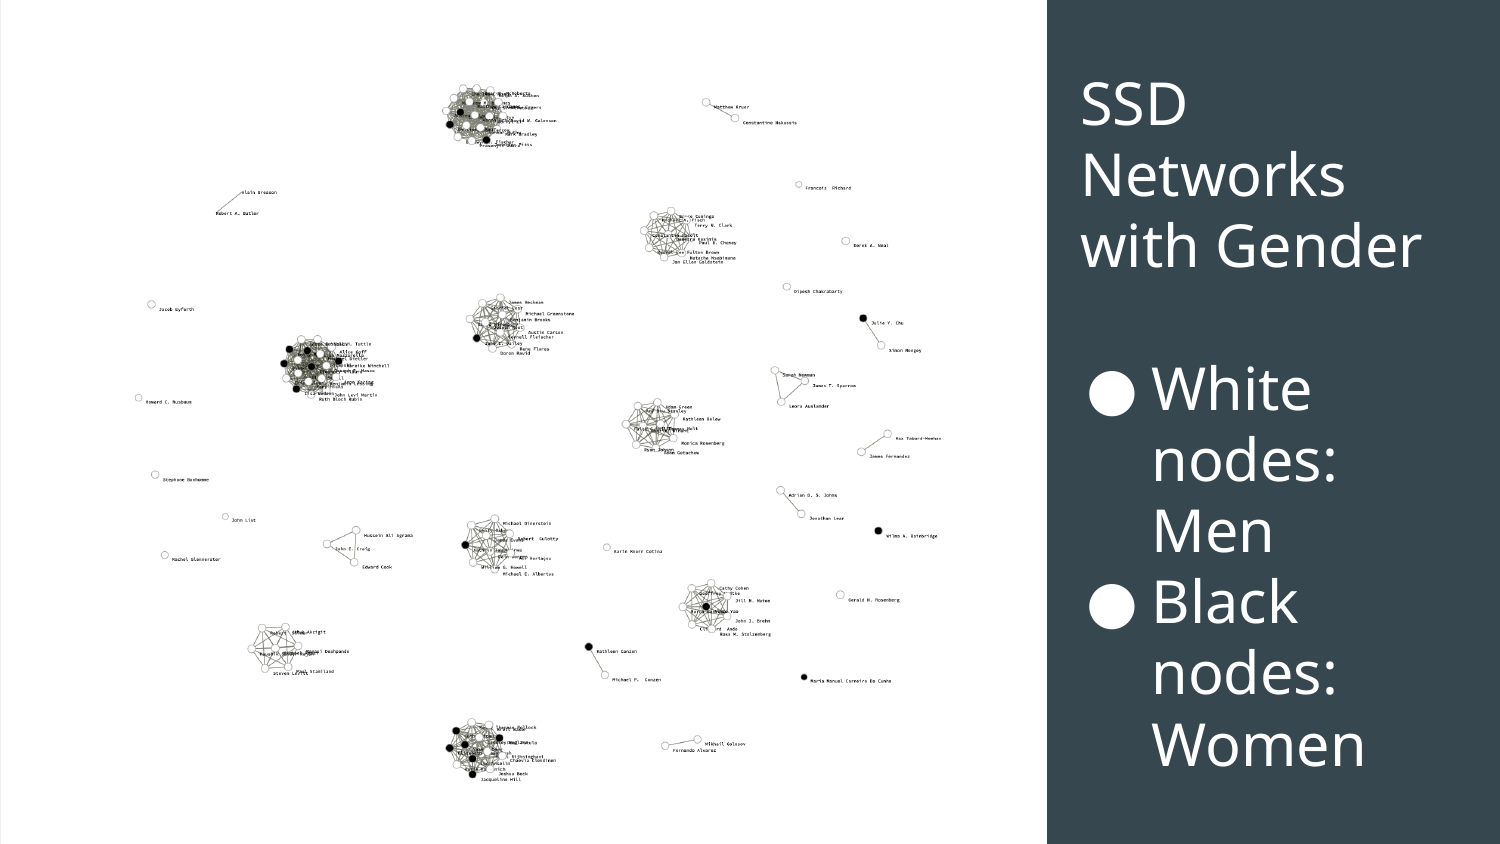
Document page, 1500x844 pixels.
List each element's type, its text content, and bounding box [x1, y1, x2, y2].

title SSD Networks with Gender White nodes: Men Black nodes: Women [1065, 50, 1479, 793]
picture [0, 0, 1047, 844]
